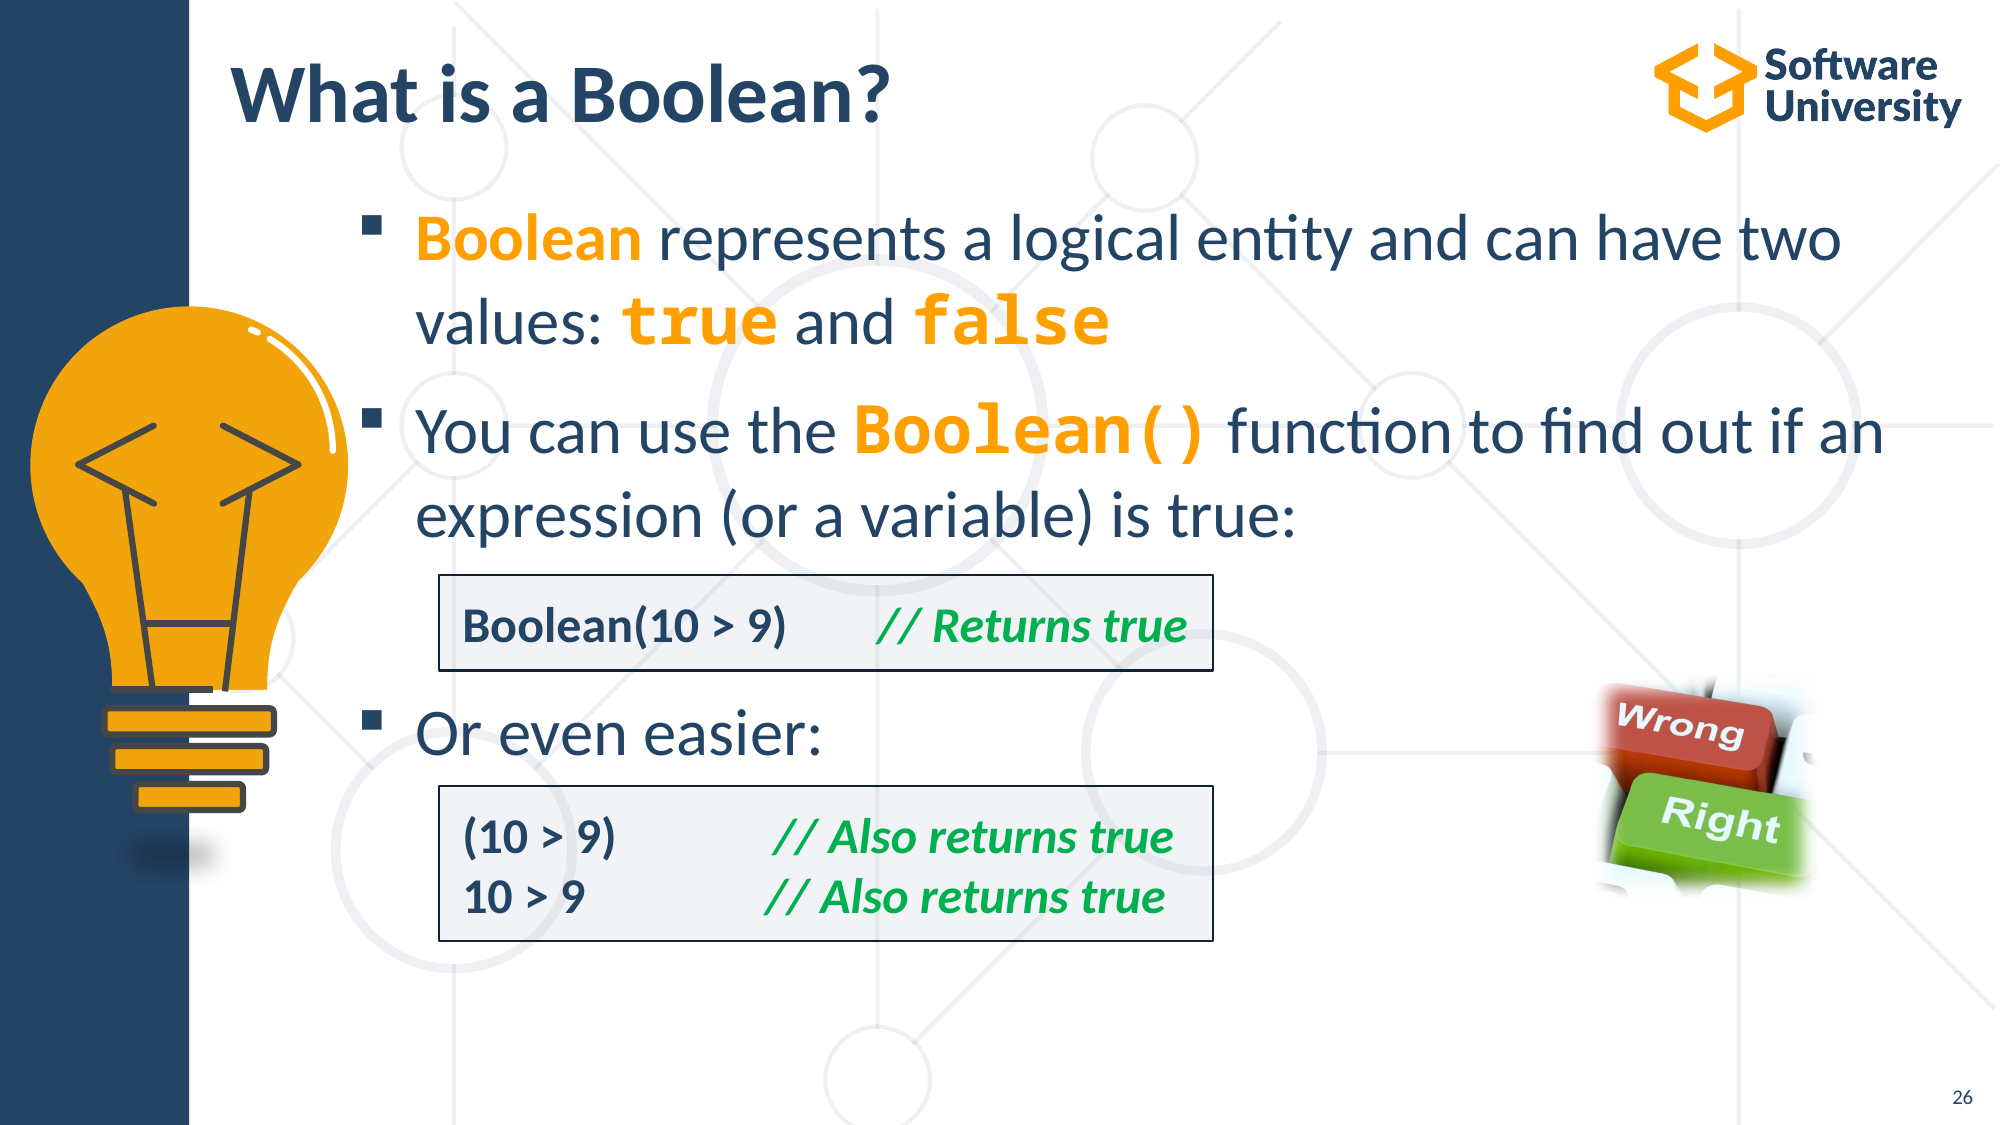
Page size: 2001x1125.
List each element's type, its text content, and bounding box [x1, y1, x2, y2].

list Boolean represents a logical entity and can have two values: true and false You can use the Boolean() function to find out if an expression (or a variable) is true: Or even easier: [338, 183, 1968, 1070]
text_box Boolean(10 > 9) // Returns true [438, 575, 1214, 671]
text_box (10 > 9) // Also returns true 10 > 9 // Also returns true [438, 785, 1214, 942]
slide_number 26 [1927, 1067, 1989, 1117]
picture [1641, 31, 1973, 145]
title What is a Boolean? [212, 16, 1628, 162]
picture [1590, 671, 1820, 901]
